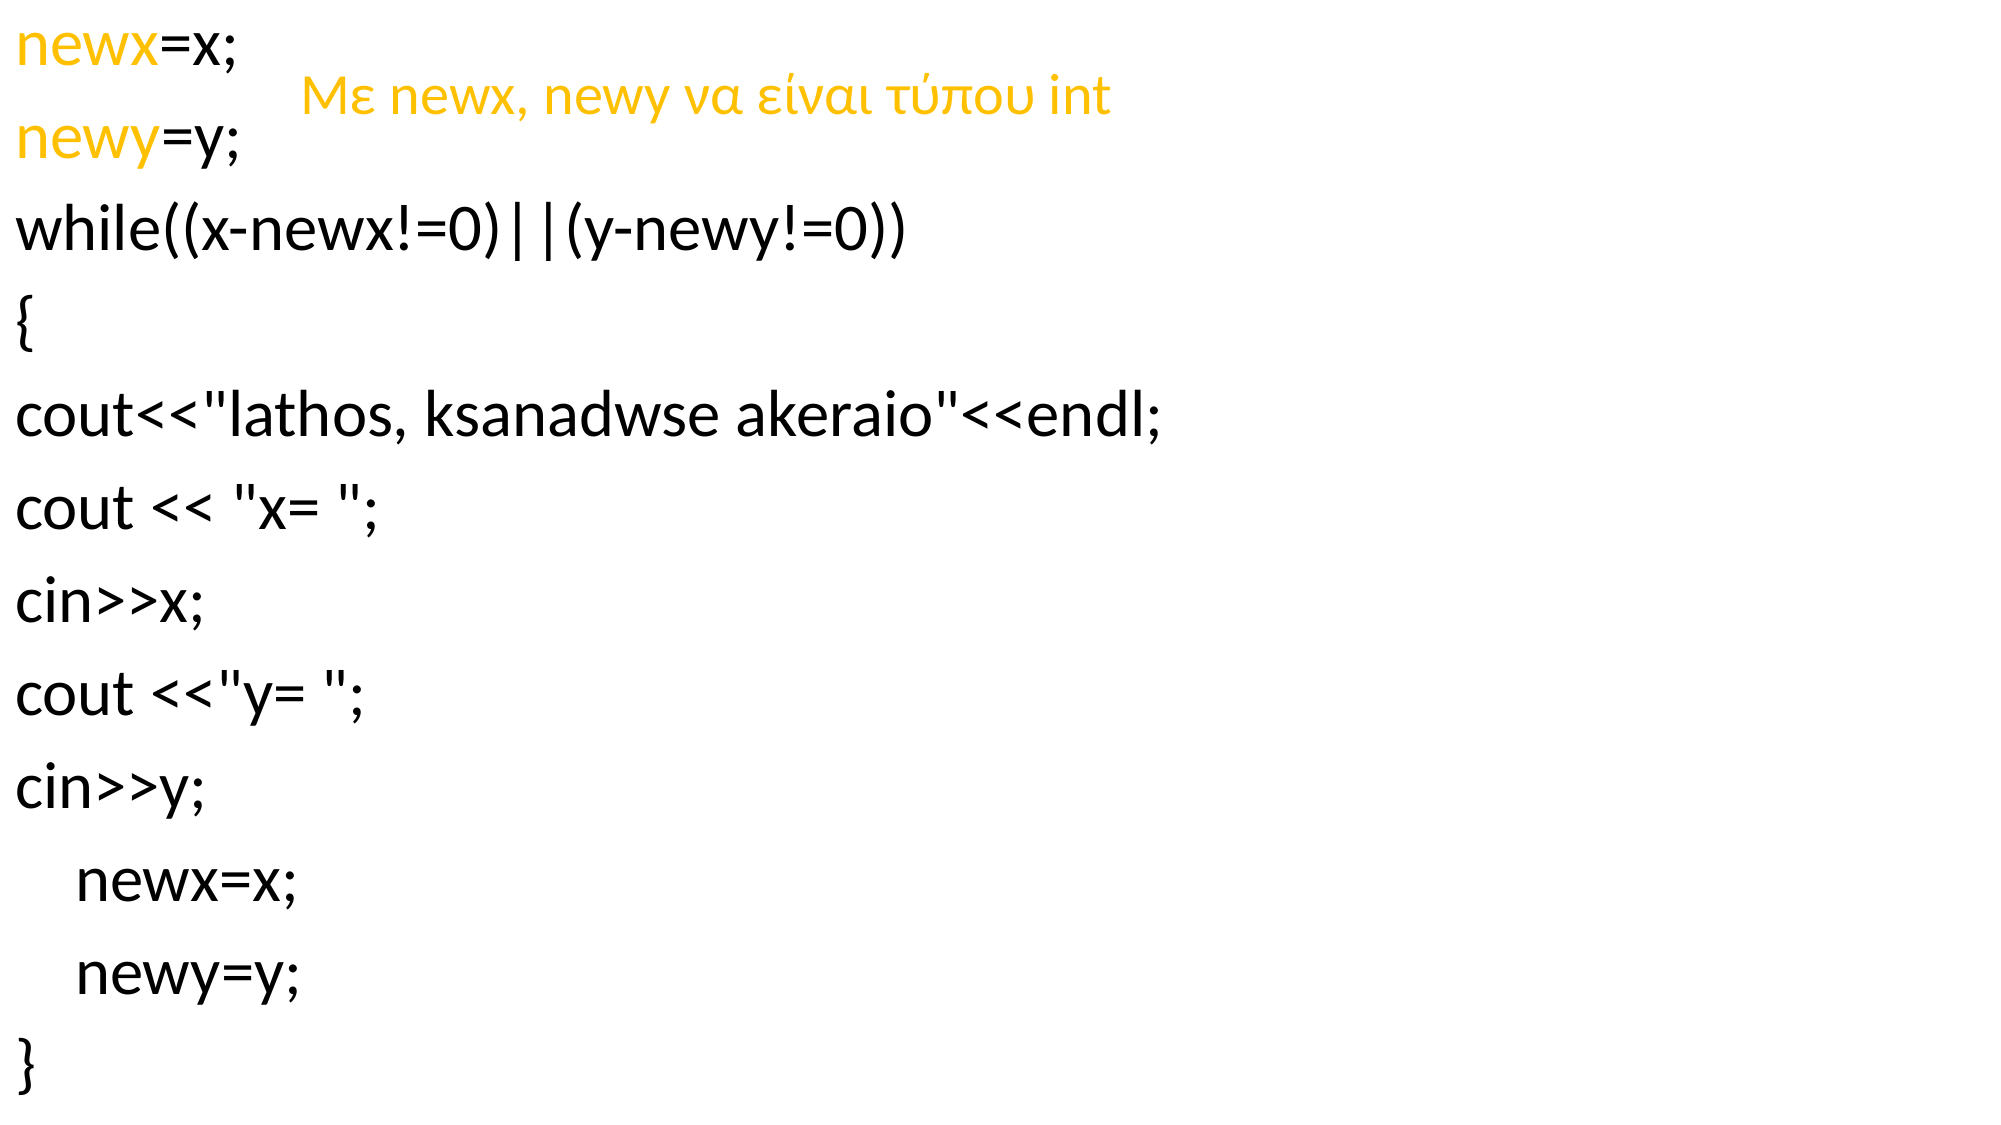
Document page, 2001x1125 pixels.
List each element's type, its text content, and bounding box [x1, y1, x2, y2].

list newx=x; newy=y; while((x-newx!=0)||(y-newy!=0)) { cout<<"lathos, ksanadwse akeraio"<<endl; cout << "x= "; cin>>x; cout <<"y= "; cin>>y; newx=x; newy=y; } [0, 0, 2000, 1125]
text_box Με newx, newy να είναι τύπου int [285, 49, 1261, 134]
